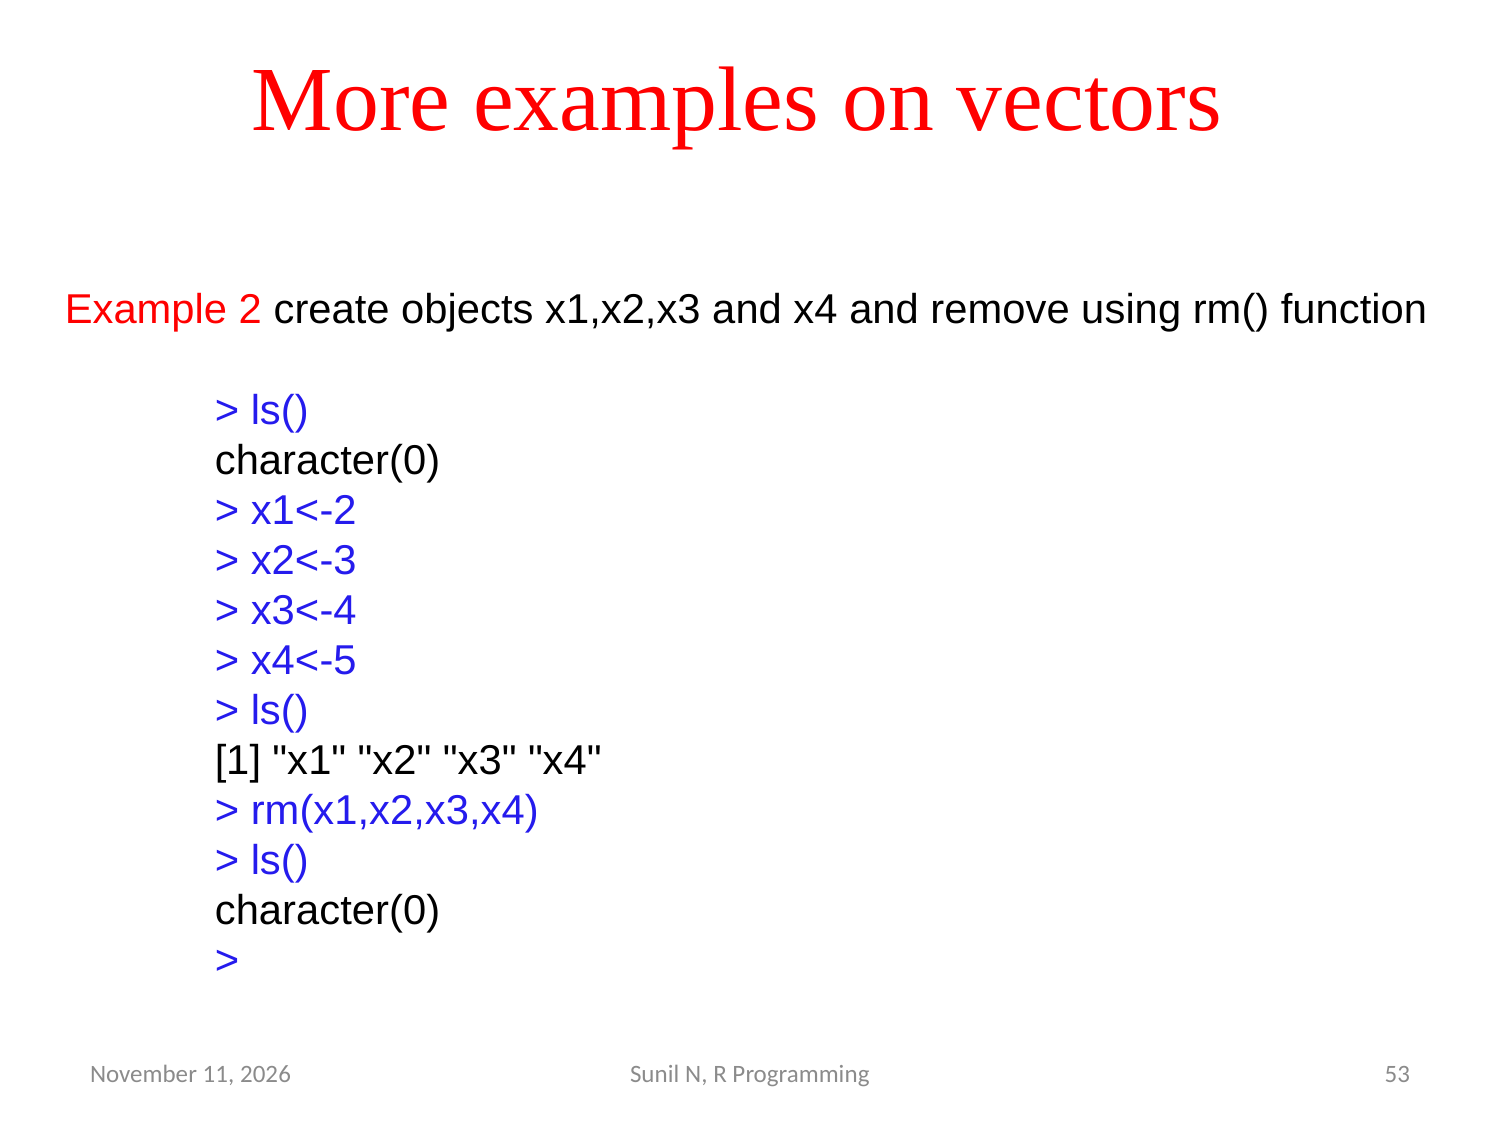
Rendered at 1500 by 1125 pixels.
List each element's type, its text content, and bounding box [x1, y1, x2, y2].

slide_number 53 [1074, 1042, 1425, 1103]
text_box Example 2 create objects x1,x2,x3 and x4 and remove using rm() function > ls() character(0) > x1<-2 > x2<-3 > x3<-4 > x4<-5 > ls() [1] "x1" "x2" "x3" "x4" > rm(x1,x2,x3,x4) > ls() character(0) > [49, 274, 1463, 990]
footer Sunil N, R Programming [512, 1042, 988, 1103]
title More examples on vectors [62, 0, 1413, 188]
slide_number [75, 1042, 425, 1103]
